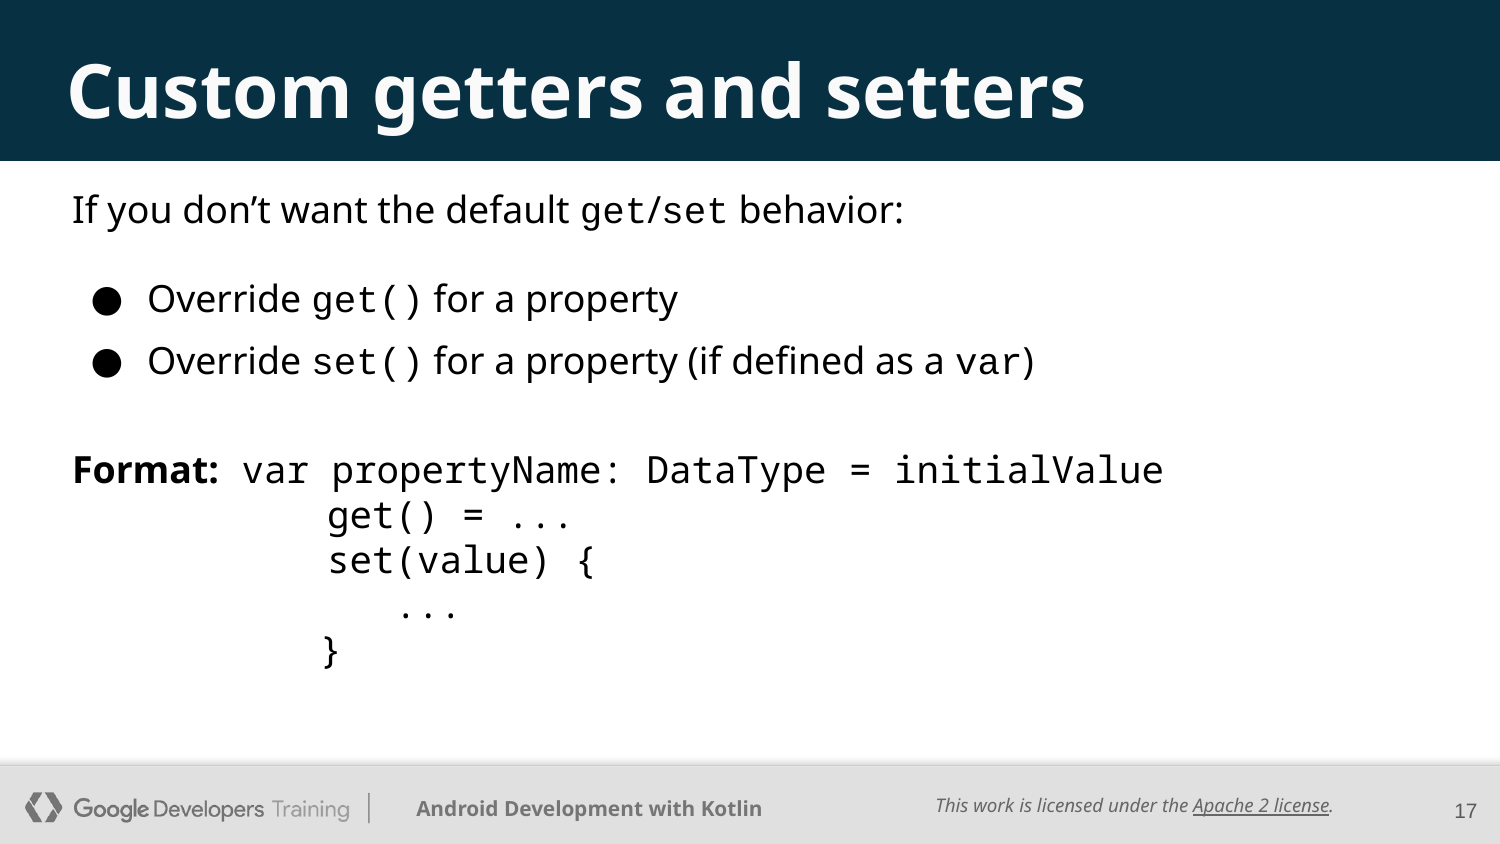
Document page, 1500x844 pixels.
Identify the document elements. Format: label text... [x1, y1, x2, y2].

picture [0, 161, 1500, 844]
text_box Format: var propertyName: DataType = initialValue get() = ... set(value) { ... } [56, 431, 1449, 728]
slide_number ‹#› [1402, 777, 1493, 842]
text_box If you don’t want the default get/set behavior: [56, 171, 1449, 249]
list Override get() for a property Override set() for a property (if defined as a var) [56, 253, 1429, 398]
title Custom getters and setters [51, 28, 1449, 122]
